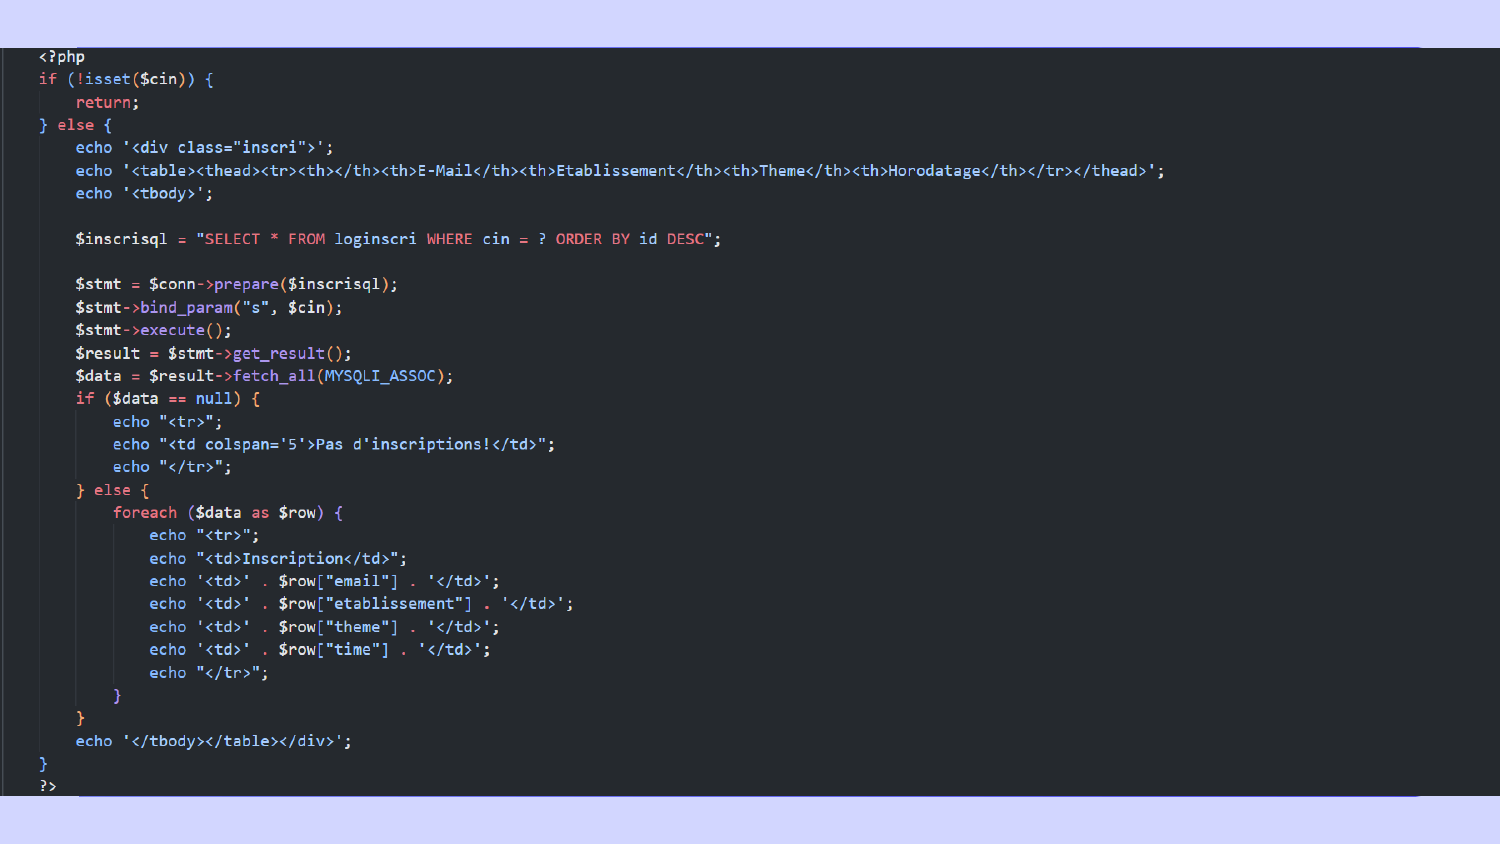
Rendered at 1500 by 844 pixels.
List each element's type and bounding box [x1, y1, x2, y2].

picture [0, 47, 1500, 796]
